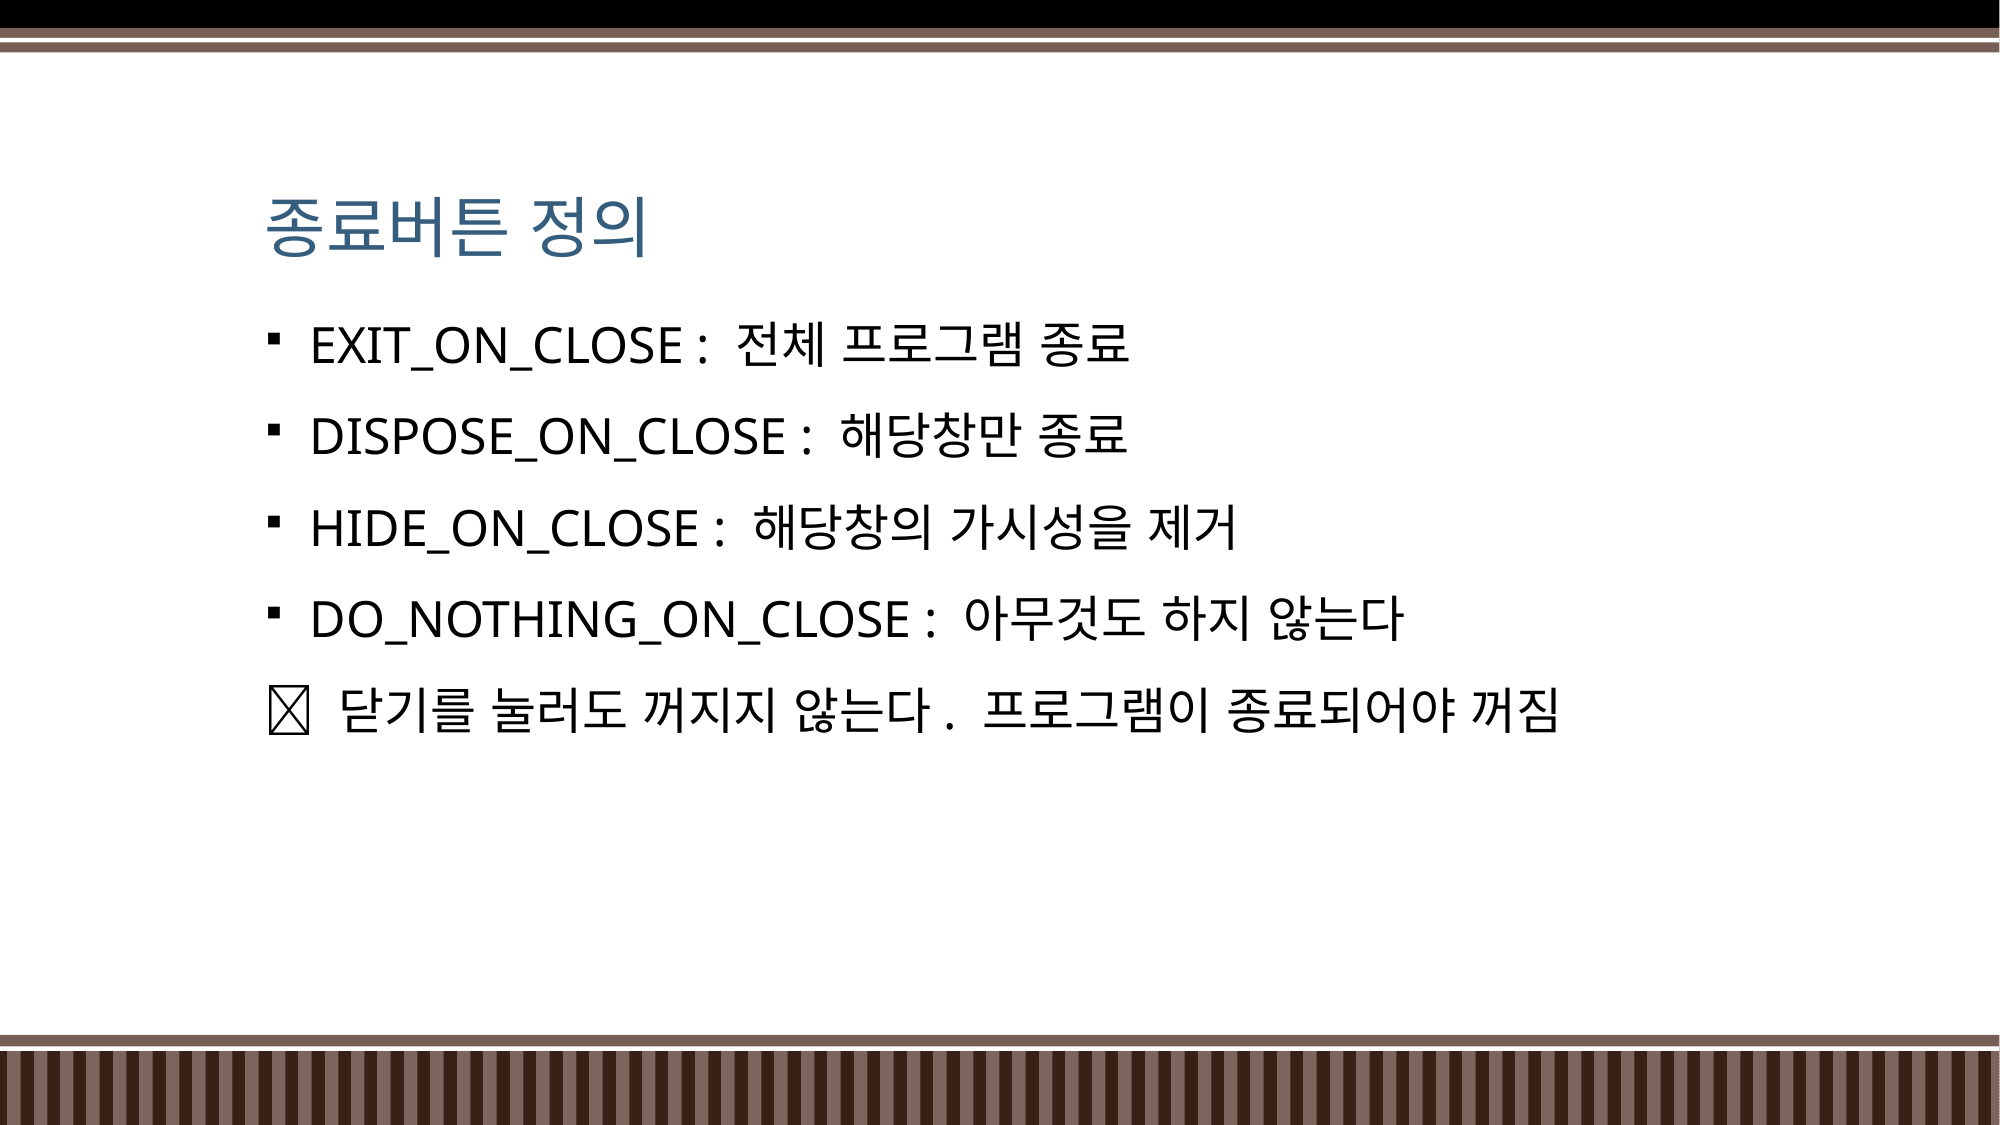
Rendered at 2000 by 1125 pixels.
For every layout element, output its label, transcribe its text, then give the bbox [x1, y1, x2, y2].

title 종료버튼 정의 [249, 99, 1750, 275]
list EXIT_ON_CLOSE : 전체 프로그램 종료 DISPOSE_ON_CLOSE : 해당창만 종료 HIDE_ON_CLOSE : 해당창의 가시성을 제거 DO_NOTHING_ON_CLOSE : 아무것도 하지 않는다  닫기를 눌러도 꺼지지 않는다. 프로그램이 종료되어야 꺼짐 [249, 312, 1750, 920]
